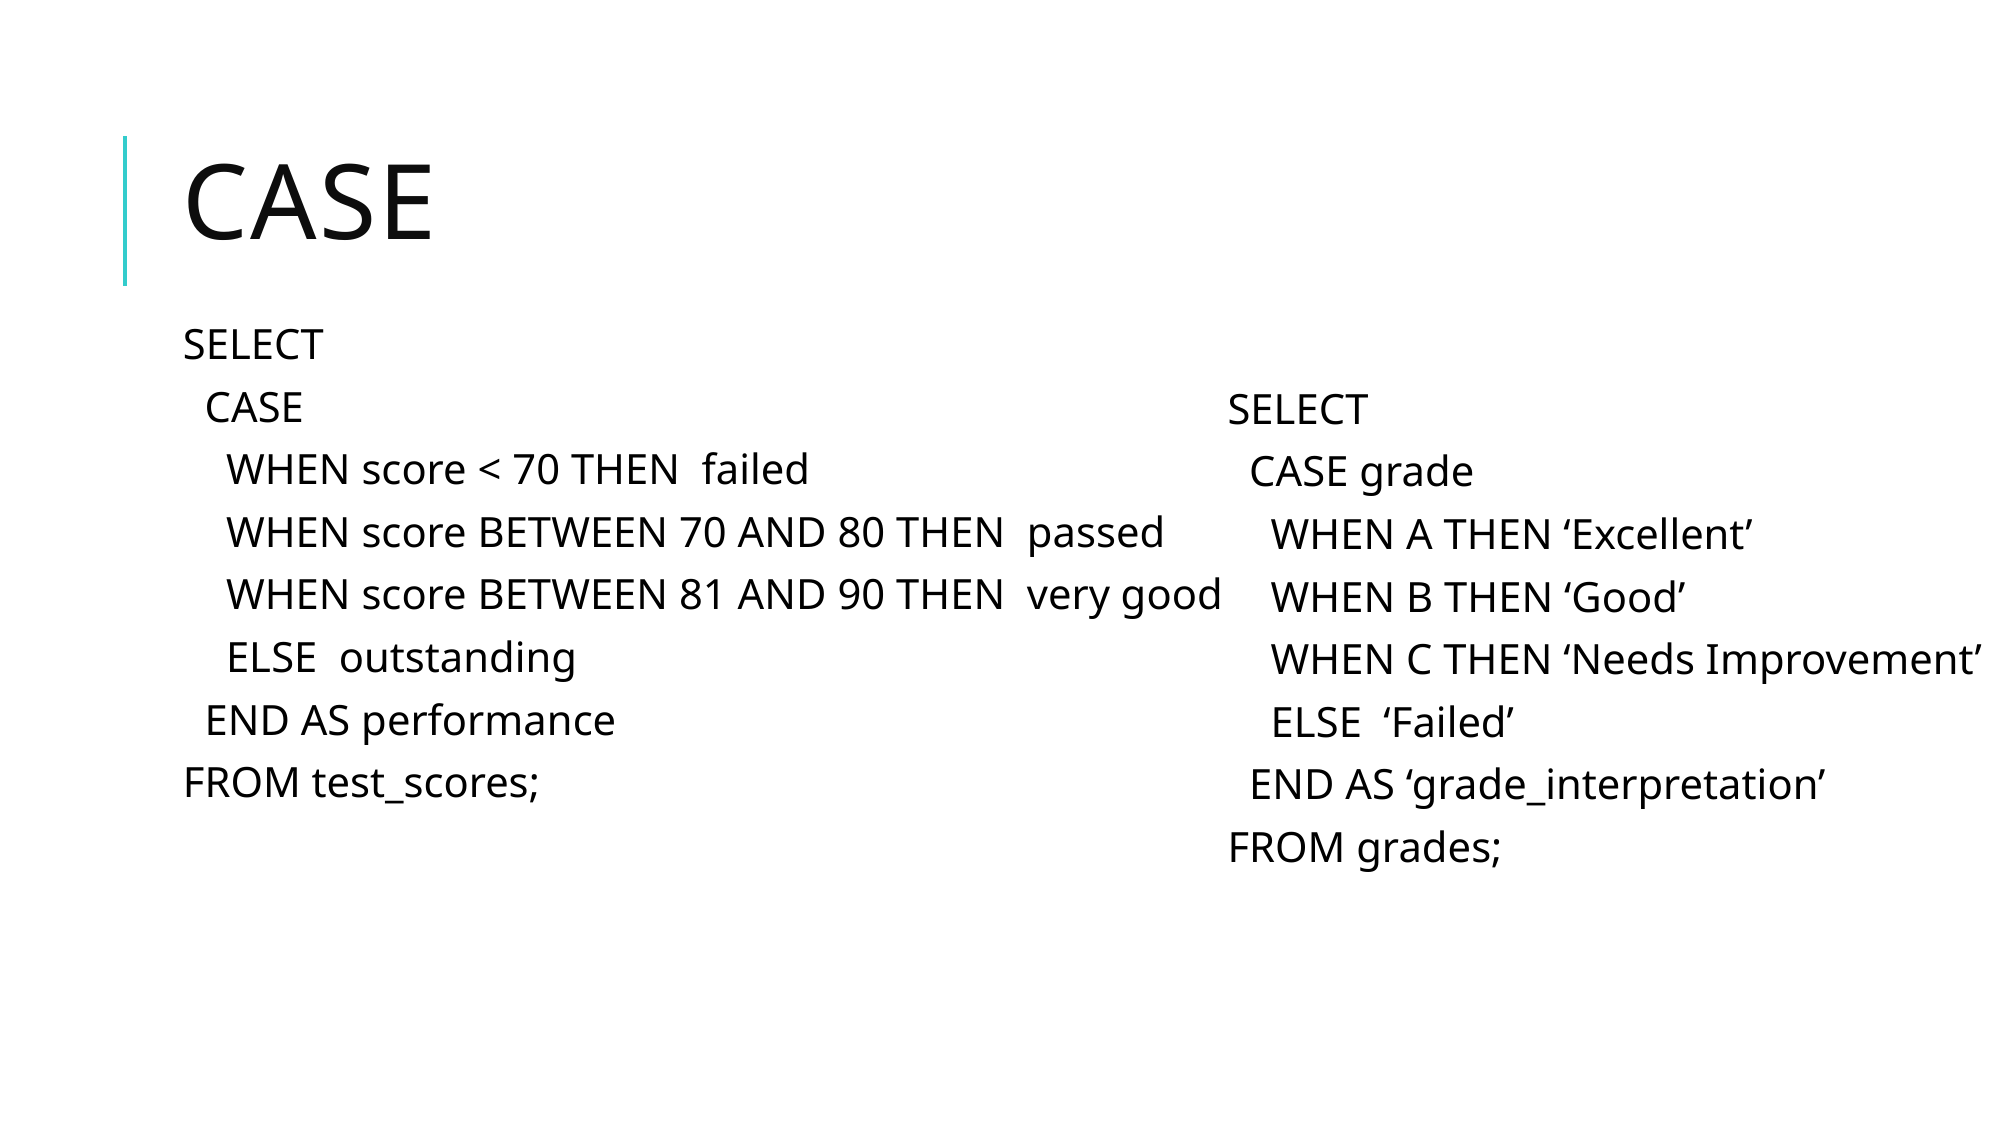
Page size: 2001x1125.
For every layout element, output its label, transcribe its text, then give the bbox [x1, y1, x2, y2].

list SELECT CASE grade WHEN A THEN ‘Excellent’ WHEN B THEN ‘Good’ WHEN C THEN ‘Needs Improvement’ ELSE ‘Failed’ END AS ‘grade_interpretation’ FROM grades; [1220, 375, 2000, 1035]
title Case [168, 133, 1763, 285]
list SELECT CASE WHEN score < 70 THEN failed WHEN score BETWEEN 70 AND 80 THEN passed WHEN score BETWEEN 81 AND 90 THEN very good ELSE outstanding END AS performance FROM test_scores; [168, 310, 1763, 964]
